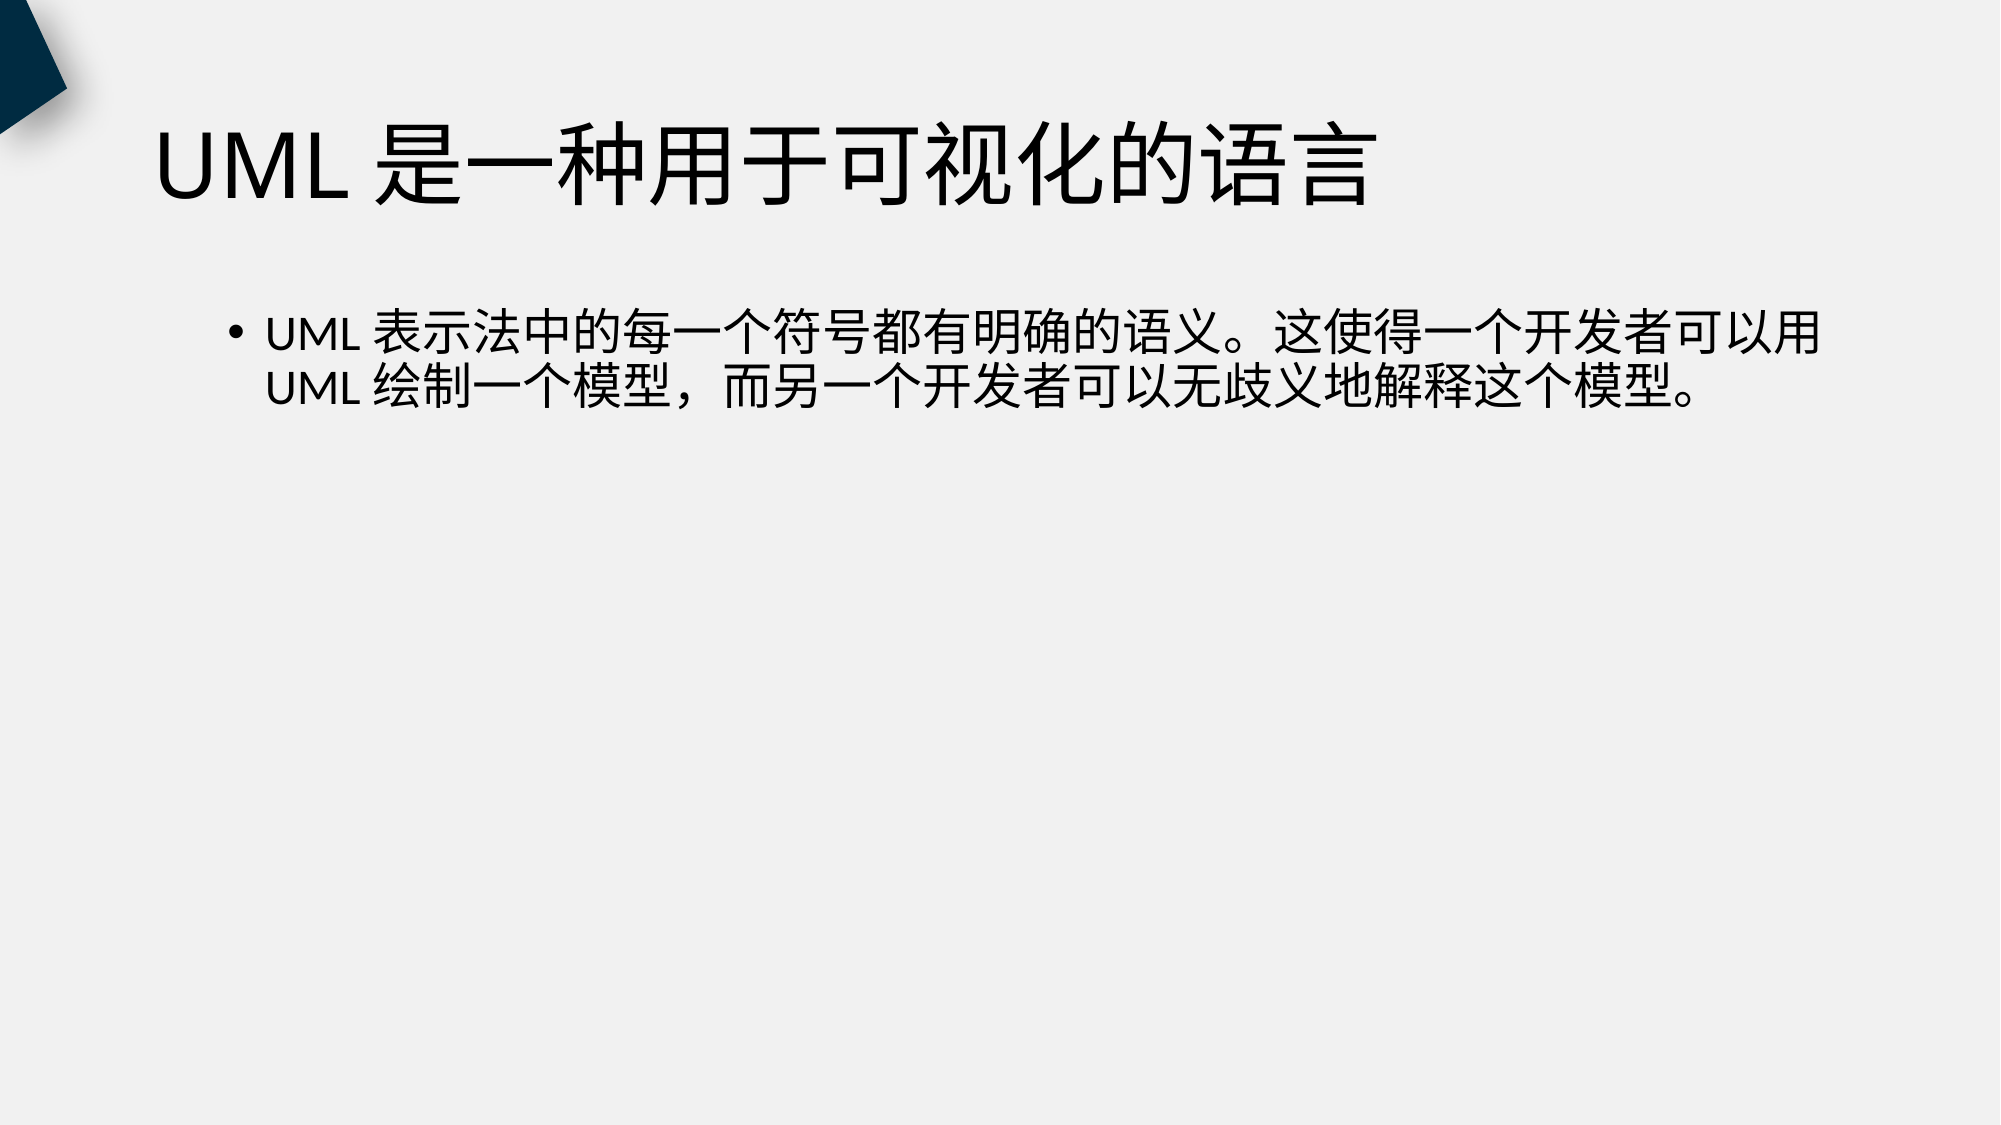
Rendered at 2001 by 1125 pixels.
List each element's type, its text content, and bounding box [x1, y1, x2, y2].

text_box [0, 0, 68, 135]
title UML是一种用于可视化的语言 [137, 59, 1863, 278]
list UML表示法中的每一个符号都有明确的语义。这使得一个开发者可以用UML绘制一个模型，而另一个开发者可以无歧义地解释这个模型。 [137, 299, 1863, 1014]
